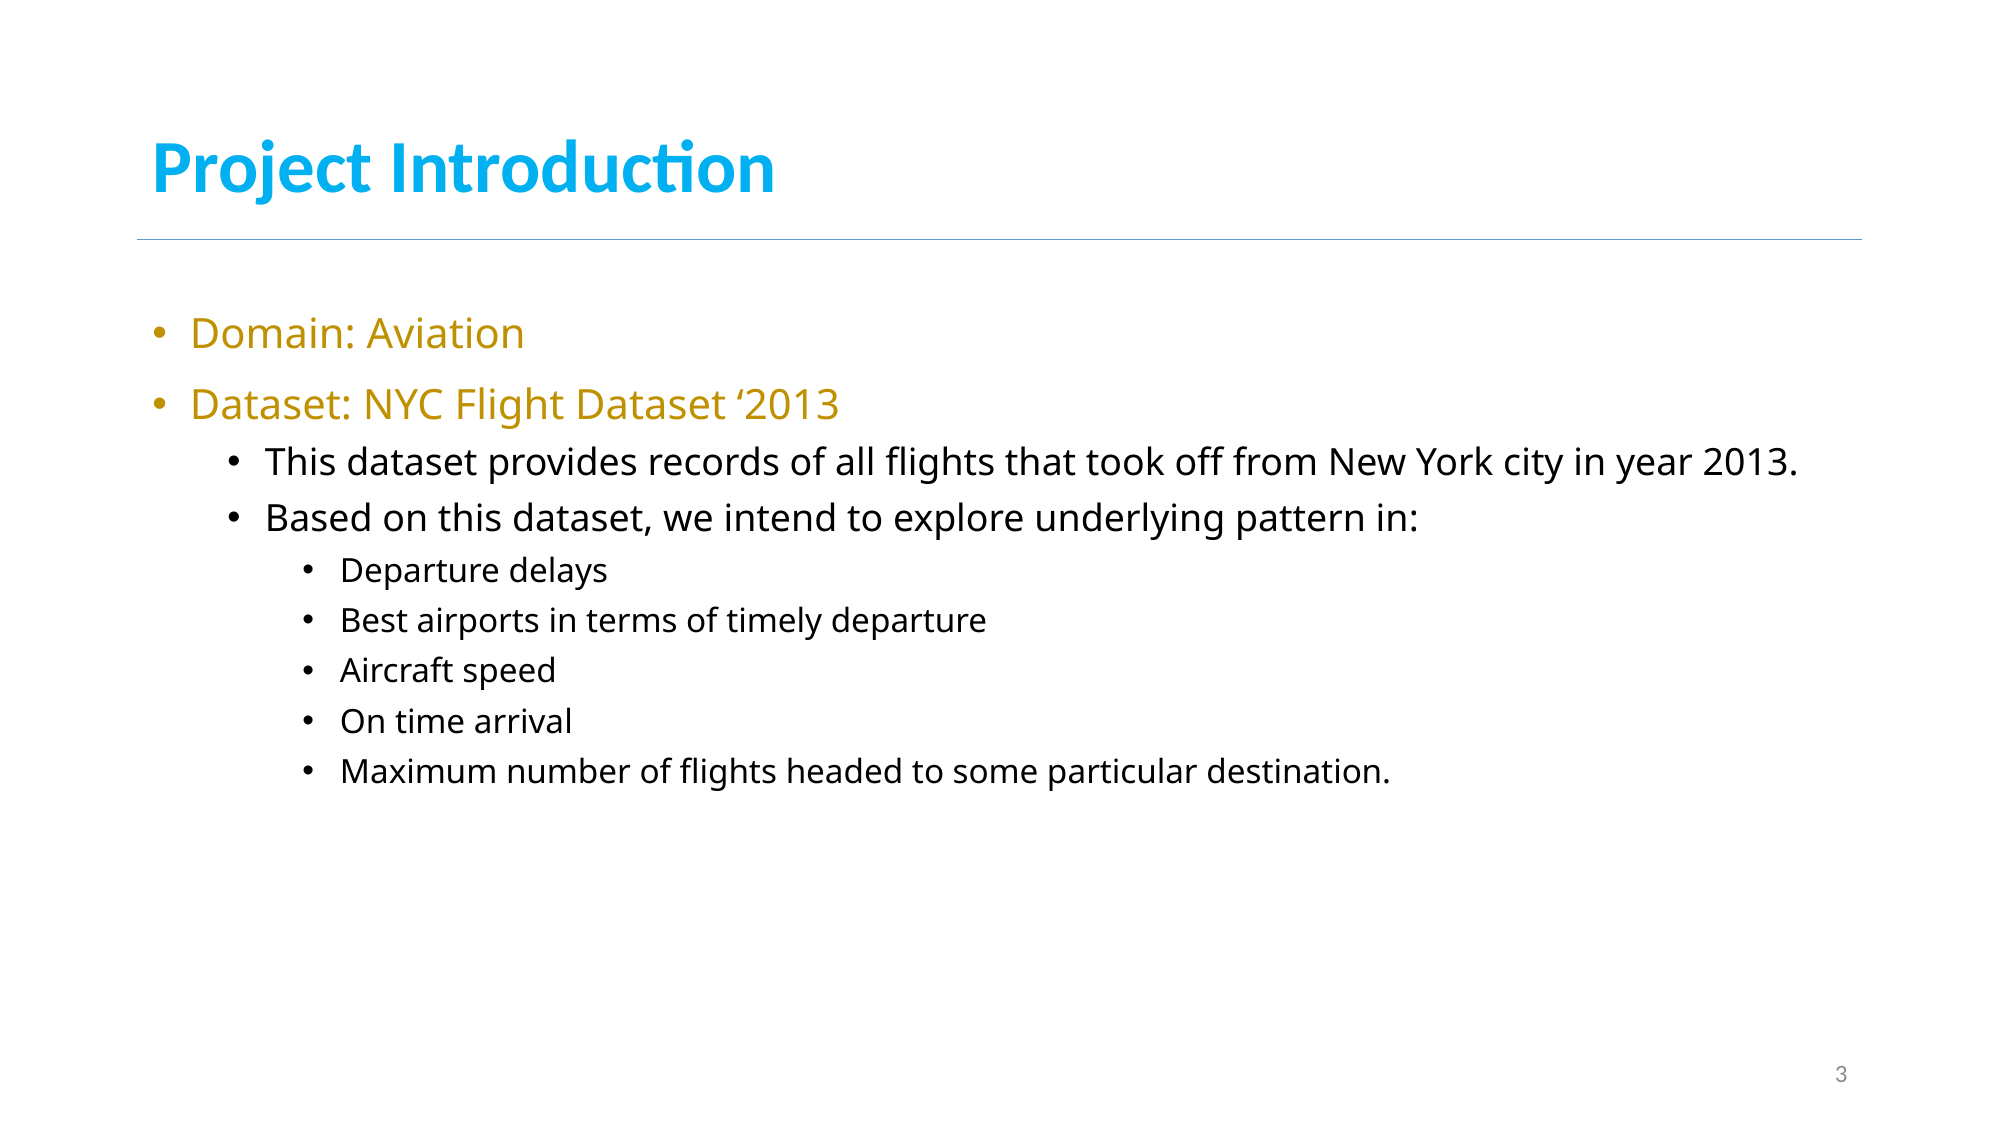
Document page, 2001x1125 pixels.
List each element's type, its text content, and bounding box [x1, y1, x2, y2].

slide_number 3 [1412, 1042, 1863, 1103]
list Domain: Aviation Dataset: NYC Flight Dataset ‘2013 This dataset provides records of all flights that took off from New York city in year 2013. Based on this dataset, we intend to explore underlying pattern in: Departure delays Best airports in terms of timely departure Aircraft speed On time arrival Maximum number of flights headed to some particular destination. [137, 299, 1863, 1014]
title Project Introduction [137, 59, 1863, 278]
